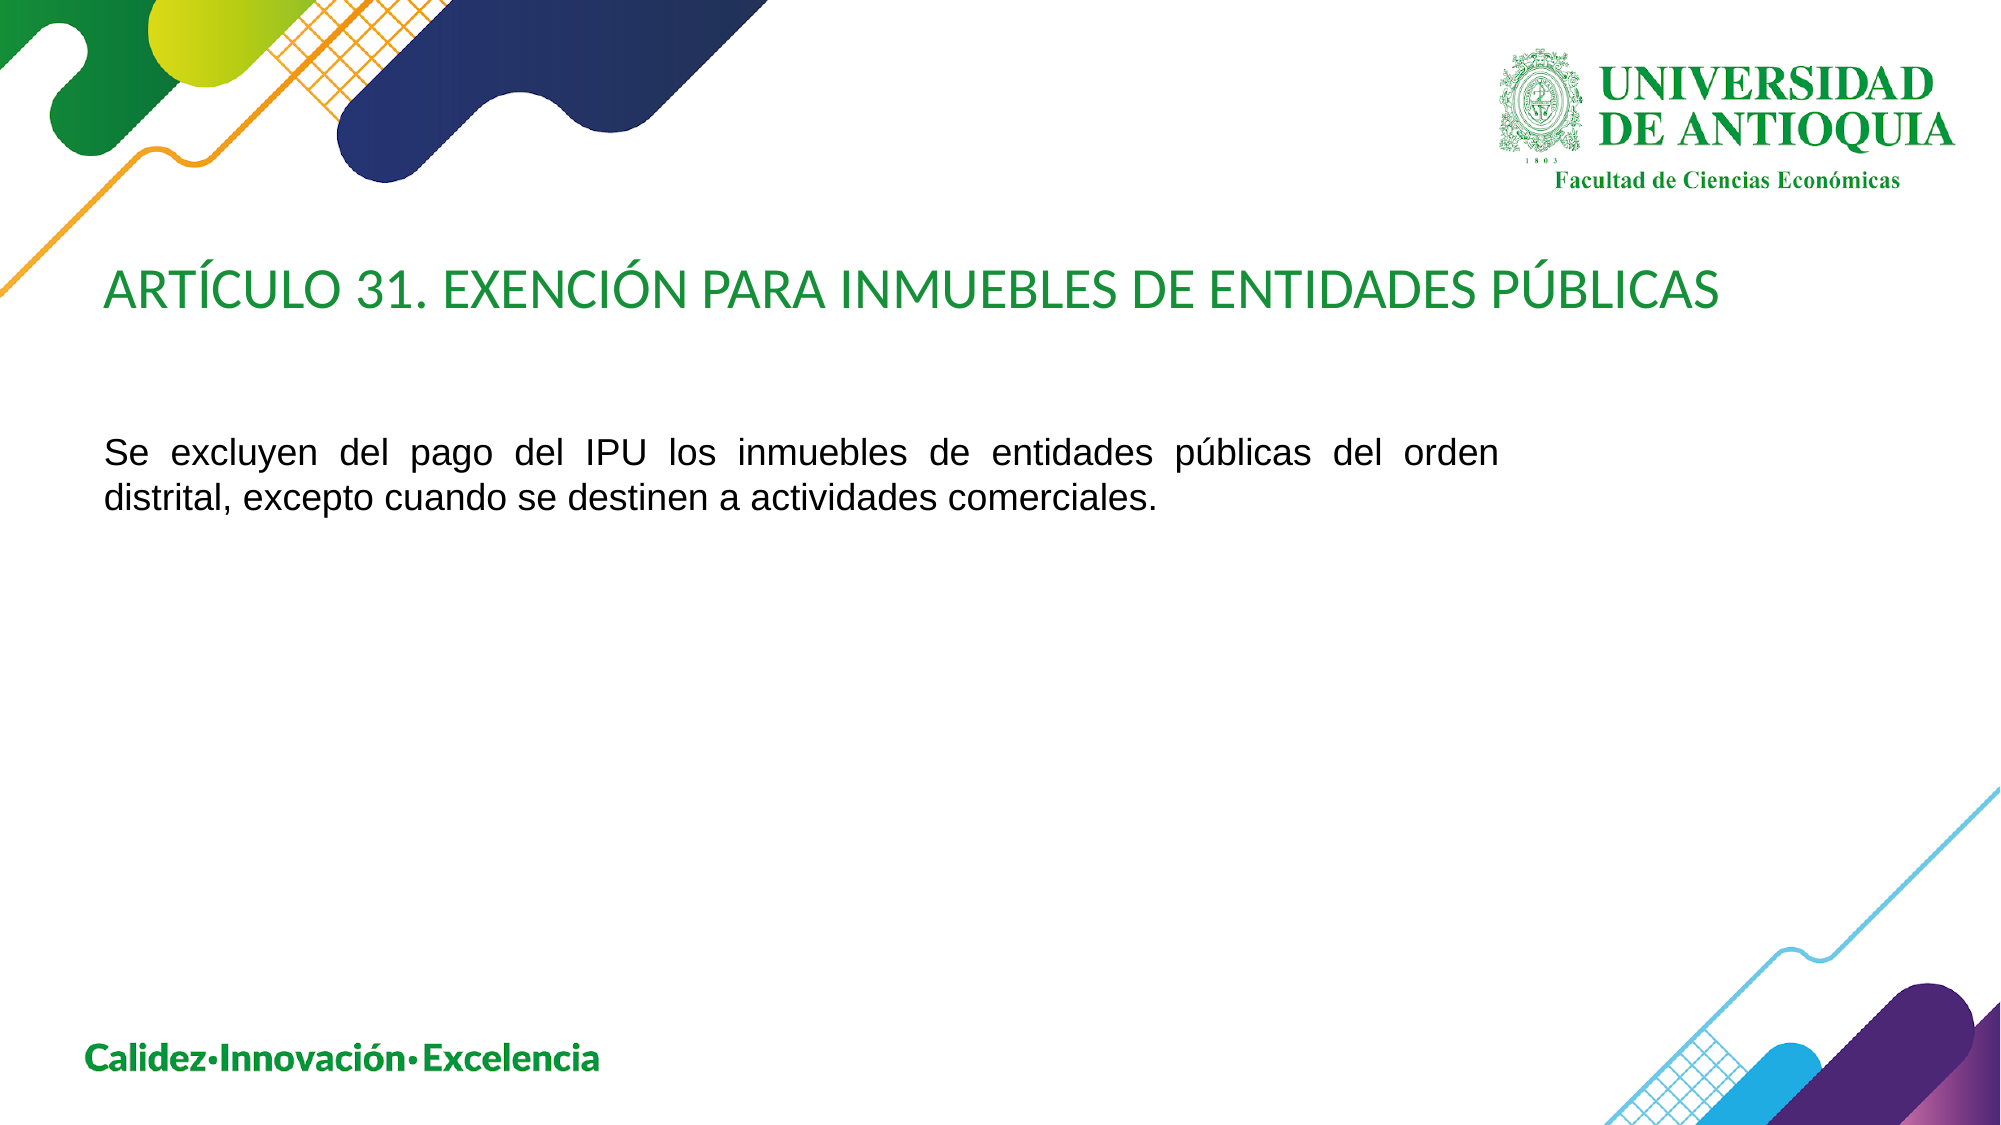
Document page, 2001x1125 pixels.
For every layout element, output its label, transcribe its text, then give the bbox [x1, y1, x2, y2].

text_box Se excluyen del pago del IPU los inmuebles de entidades públicas del orden distrital, excepto cuando se destinen a actividades comerciales. [88, 412, 1515, 817]
text_box ARTÍCULO 31. EXENCIÓN PARA INMUEBLES DE ENTIDADES PÚBLICAS [88, 246, 1948, 330]
text_box [233, 164, 1468, 246]
picture [0, 0, 2001, 1125]
